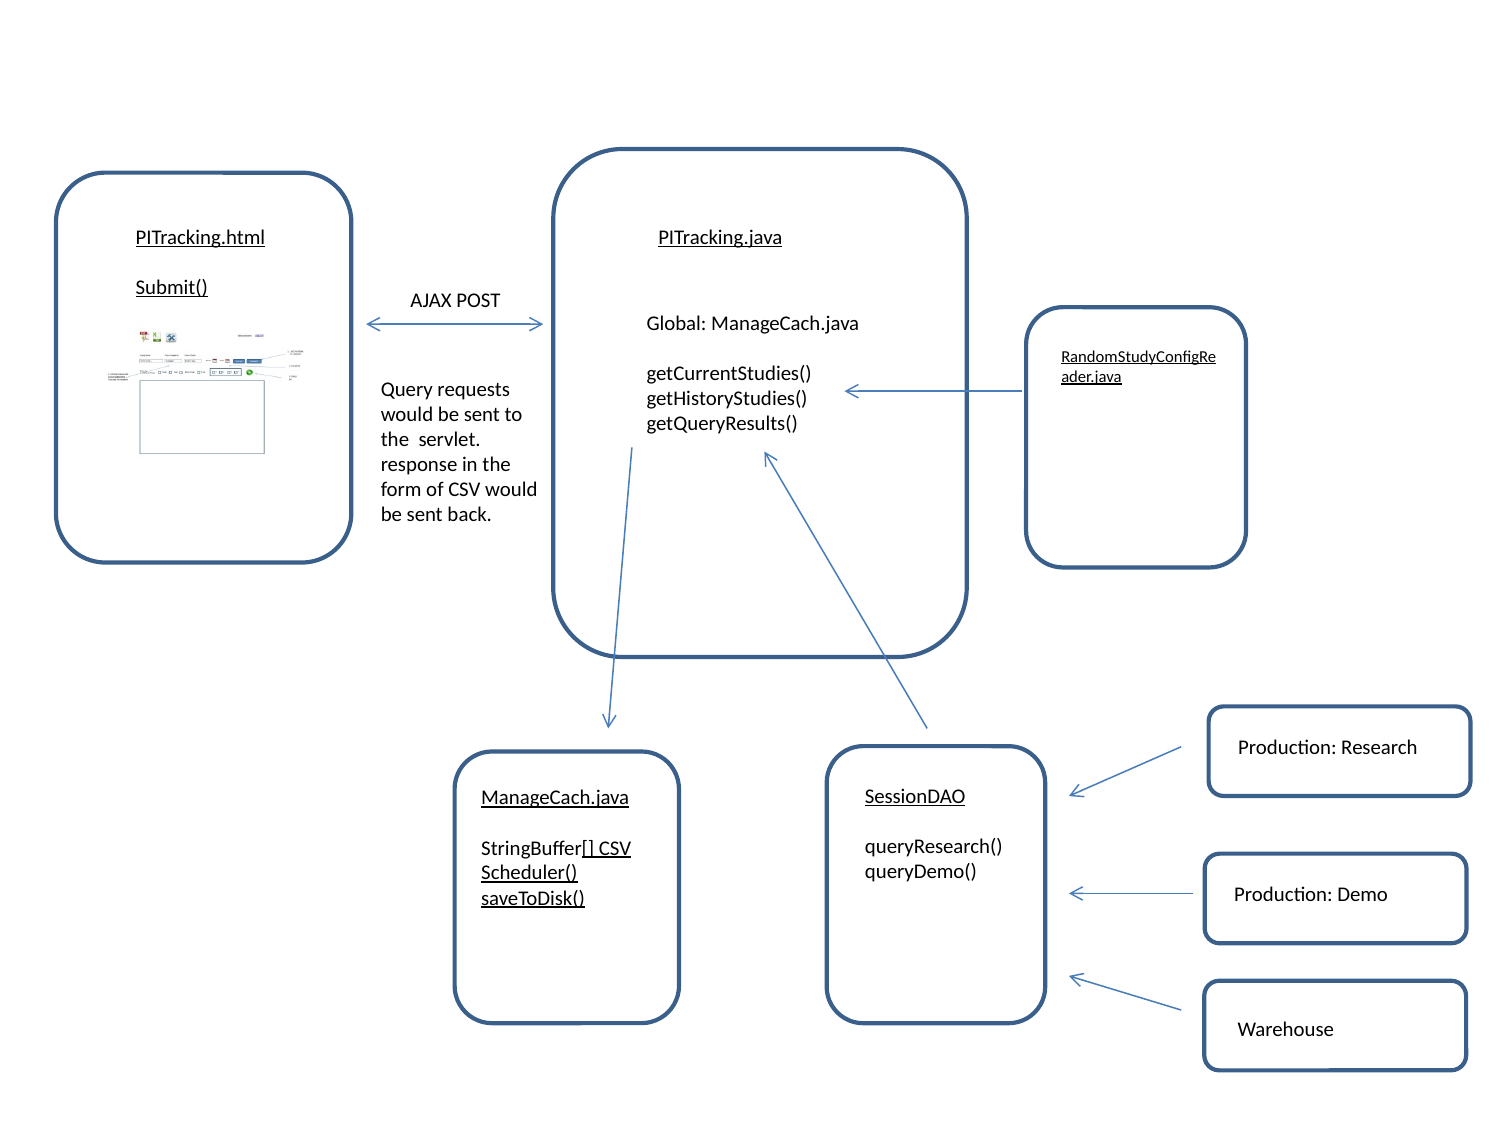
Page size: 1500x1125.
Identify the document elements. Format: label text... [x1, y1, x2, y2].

text_box [1023, 305, 1249, 570]
text_box Warehouse [1222, 1008, 1448, 1048]
text_box [551, 146, 969, 657]
text_box [638, 593, 759, 660]
text_box [1202, 978, 1469, 1073]
text_box [1202, 851, 1469, 946]
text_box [764, 451, 928, 729]
text_box Production: Research [1223, 725, 1448, 766]
text_box PITracking.java [643, 216, 892, 257]
text_box Production: Demo [1219, 873, 1444, 913]
text_box ManageCach.java StringBuffer[] CSV Scheduler() saveToDisk() [466, 776, 668, 917]
text_box [452, 749, 682, 1026]
text_box PITracking.html Submit() [120, 216, 287, 306]
text_box SessionDAO queryResearch() queryDemo() [850, 775, 1028, 915]
text_box Global: ManageCach.java getCurrentStudies() getHistoryStudies() getQueryResults() [631, 302, 928, 593]
text_box Query requests would be sent to the servlet. response in the form of CSV would be sent back. [366, 368, 555, 533]
text_box [53, 170, 354, 565]
text_box AJAX POST [395, 278, 526, 319]
picture [100, 322, 308, 461]
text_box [1068, 975, 1182, 1011]
text_box [1206, 704, 1473, 799]
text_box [607, 448, 633, 729]
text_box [1068, 746, 1182, 797]
text_box [824, 744, 1048, 1026]
text_box RandomStudyConfigReader.java [1046, 338, 1235, 393]
